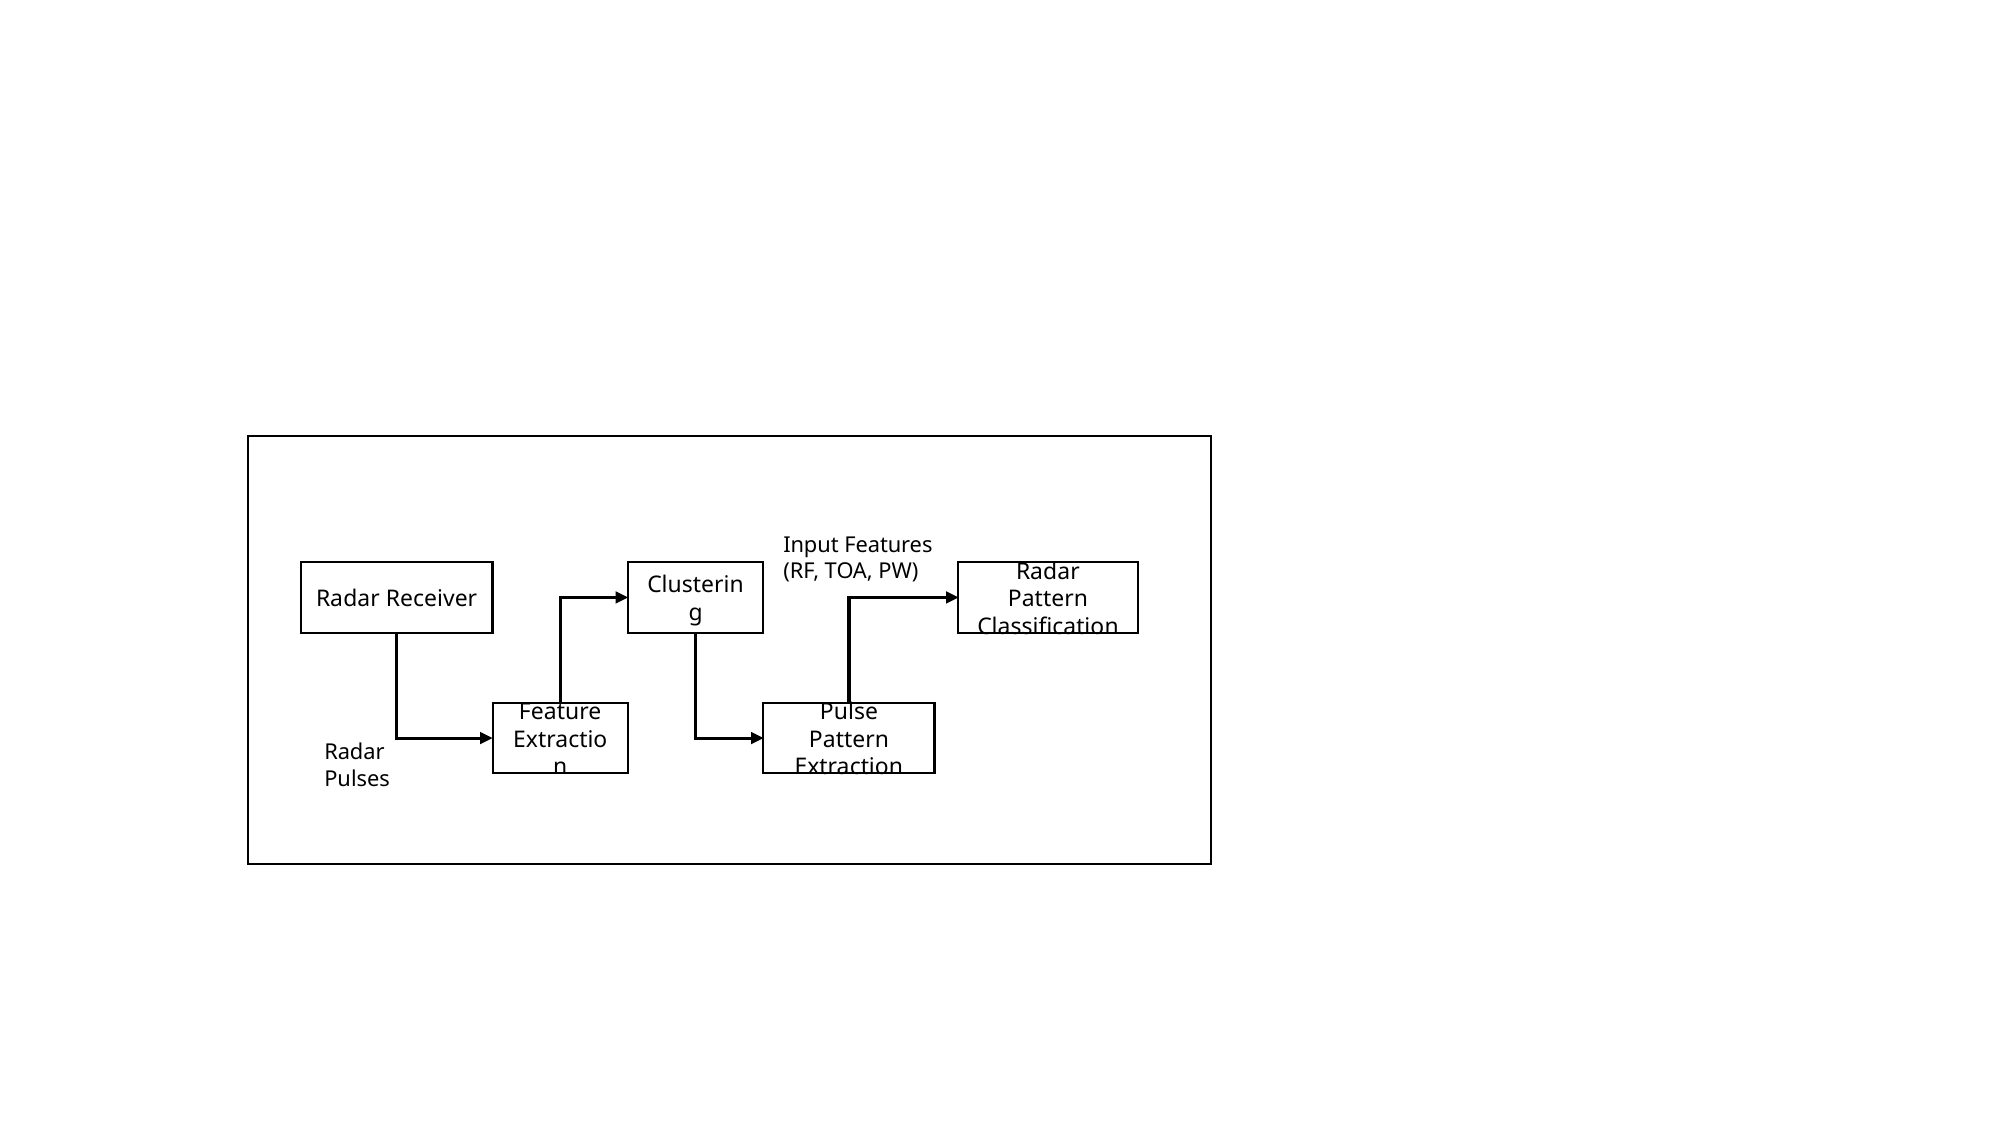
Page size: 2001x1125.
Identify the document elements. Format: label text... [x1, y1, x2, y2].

text_box Pulse Pattern Extraction [762, 702, 936, 774]
text_box Radar Pattern Classification [957, 561, 1139, 634]
text_box Feature Extraction [492, 702, 629, 774]
text_box Input Features (RF, TOA, PW) [783, 530, 939, 583]
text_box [851, 595, 957, 705]
text_box Radar Receiver [300, 561, 494, 634]
text_box Radar Pulses [324, 738, 390, 791]
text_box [676, 651, 783, 720]
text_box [391, 637, 498, 734]
text_box Clustering [627, 561, 764, 634]
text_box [541, 616, 647, 684]
text_box [247, 435, 1212, 865]
